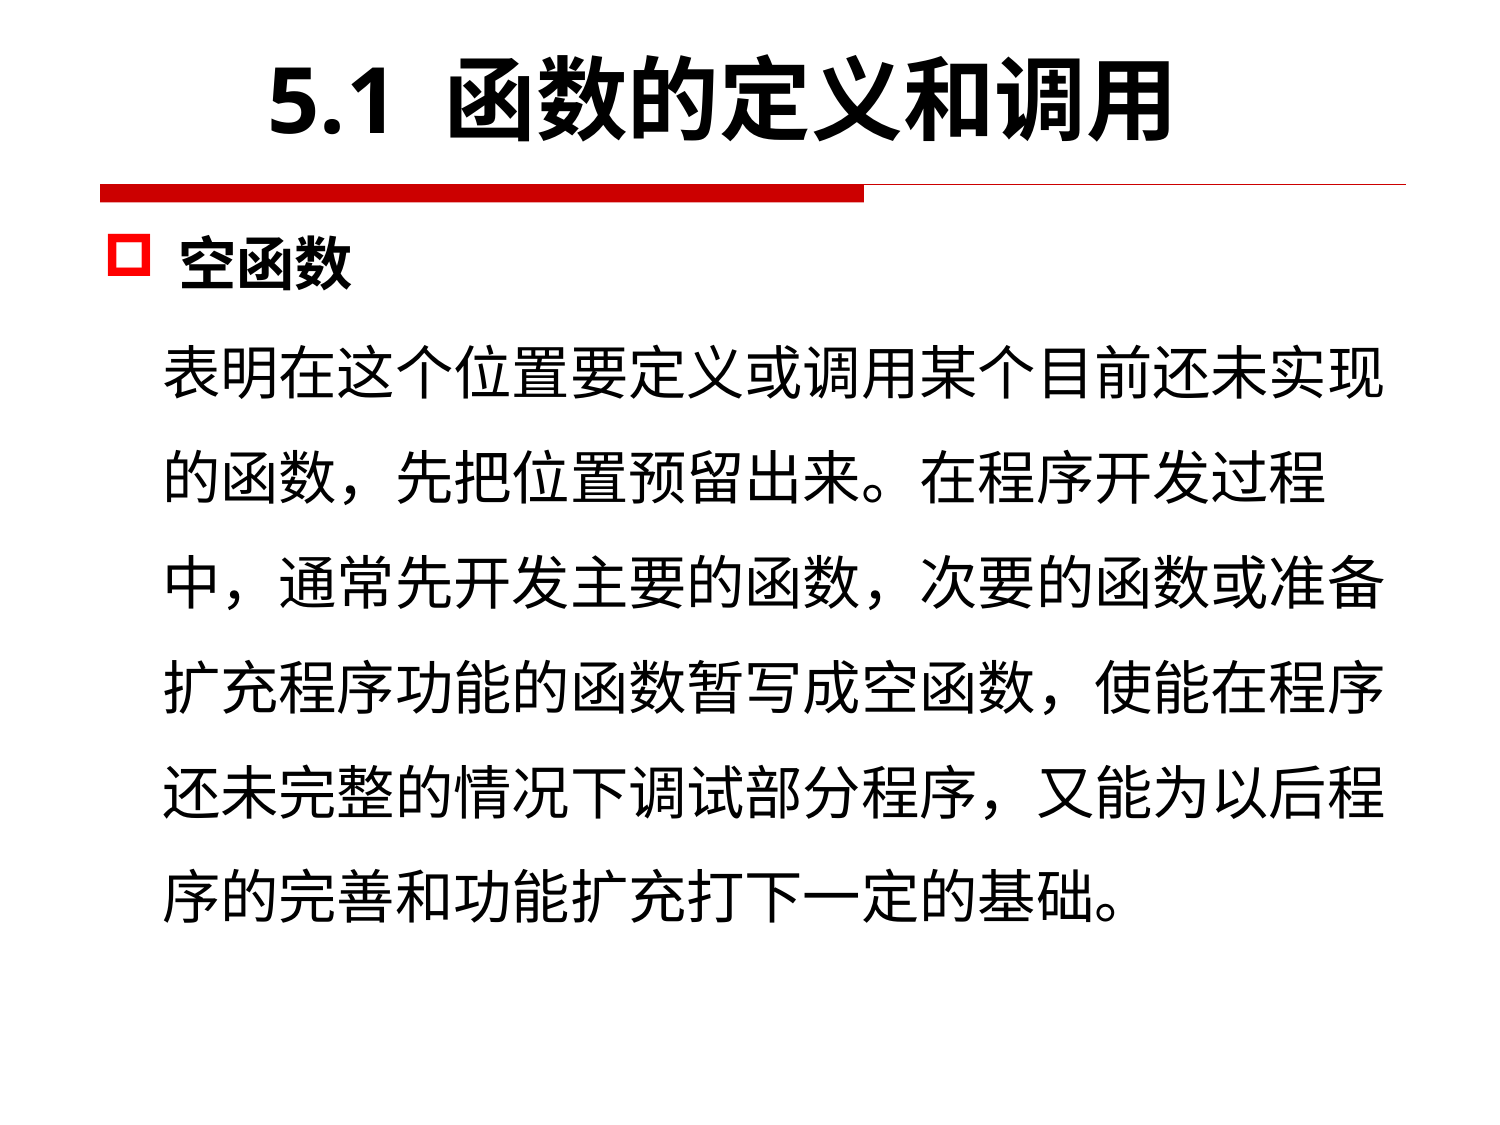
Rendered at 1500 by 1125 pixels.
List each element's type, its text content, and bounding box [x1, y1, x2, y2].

text_box 表明在这个位置要定义或调用某个目前还未实现的函数，先把位置预留出来。在程序开发过程中，通常先开发主要的函数，次要的函数或准备扩充程序功能的函数暂写成空函数，使能在程序还未完整的情况下调试部分程序，又能为以后程序的完善和功能扩充打下一定的基础。 [147, 293, 1451, 938]
text_box 空函数 [88, 202, 840, 305]
text_box 5.1 函数的定义和调用 [252, 34, 1194, 159]
